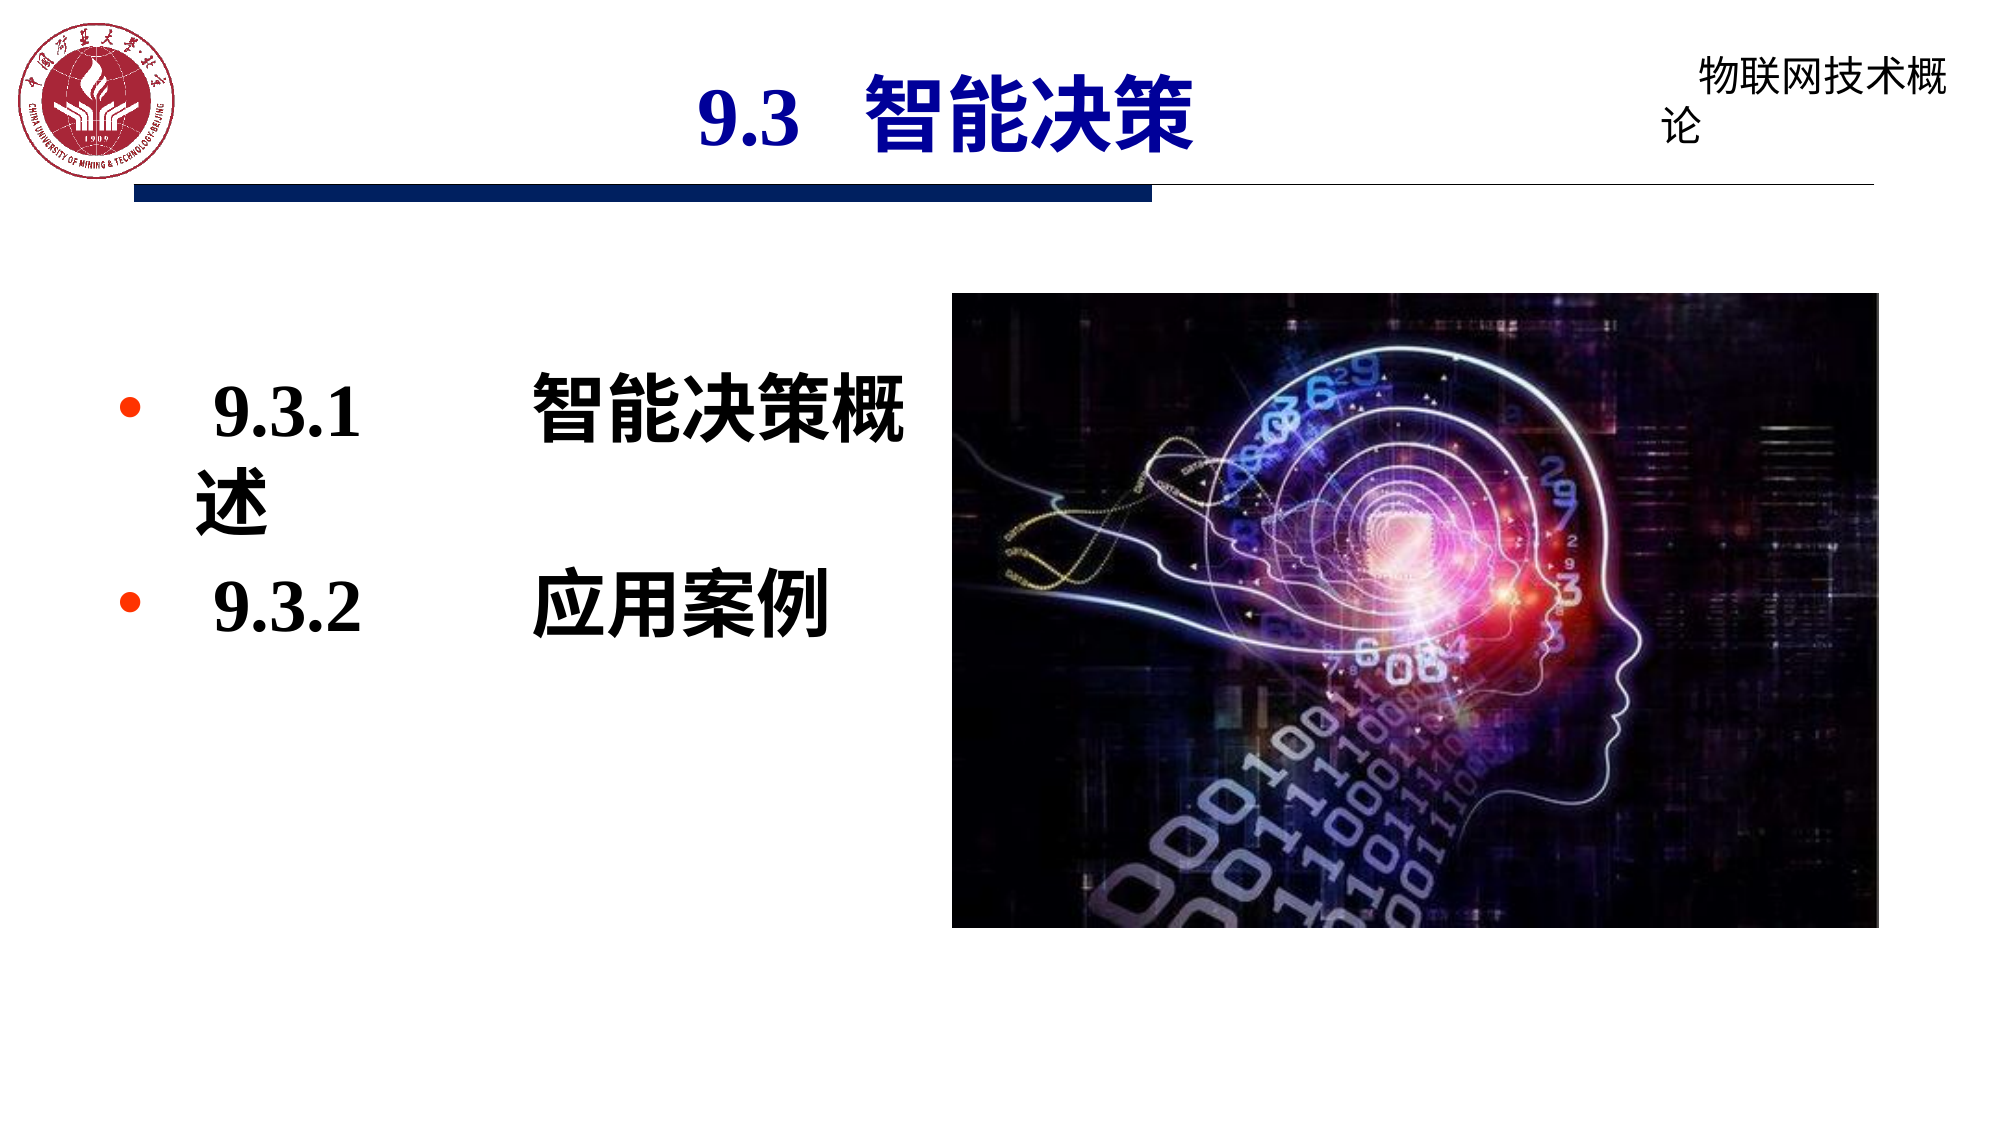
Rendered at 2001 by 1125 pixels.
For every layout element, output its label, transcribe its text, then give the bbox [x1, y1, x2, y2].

picture [952, 293, 1879, 928]
picture [0, 0, 197, 197]
list 9.3.1 智能决策概述 9.3.2 应用案例 [102, 349, 930, 705]
title 9.3 智能决策 [208, 54, 1686, 161]
